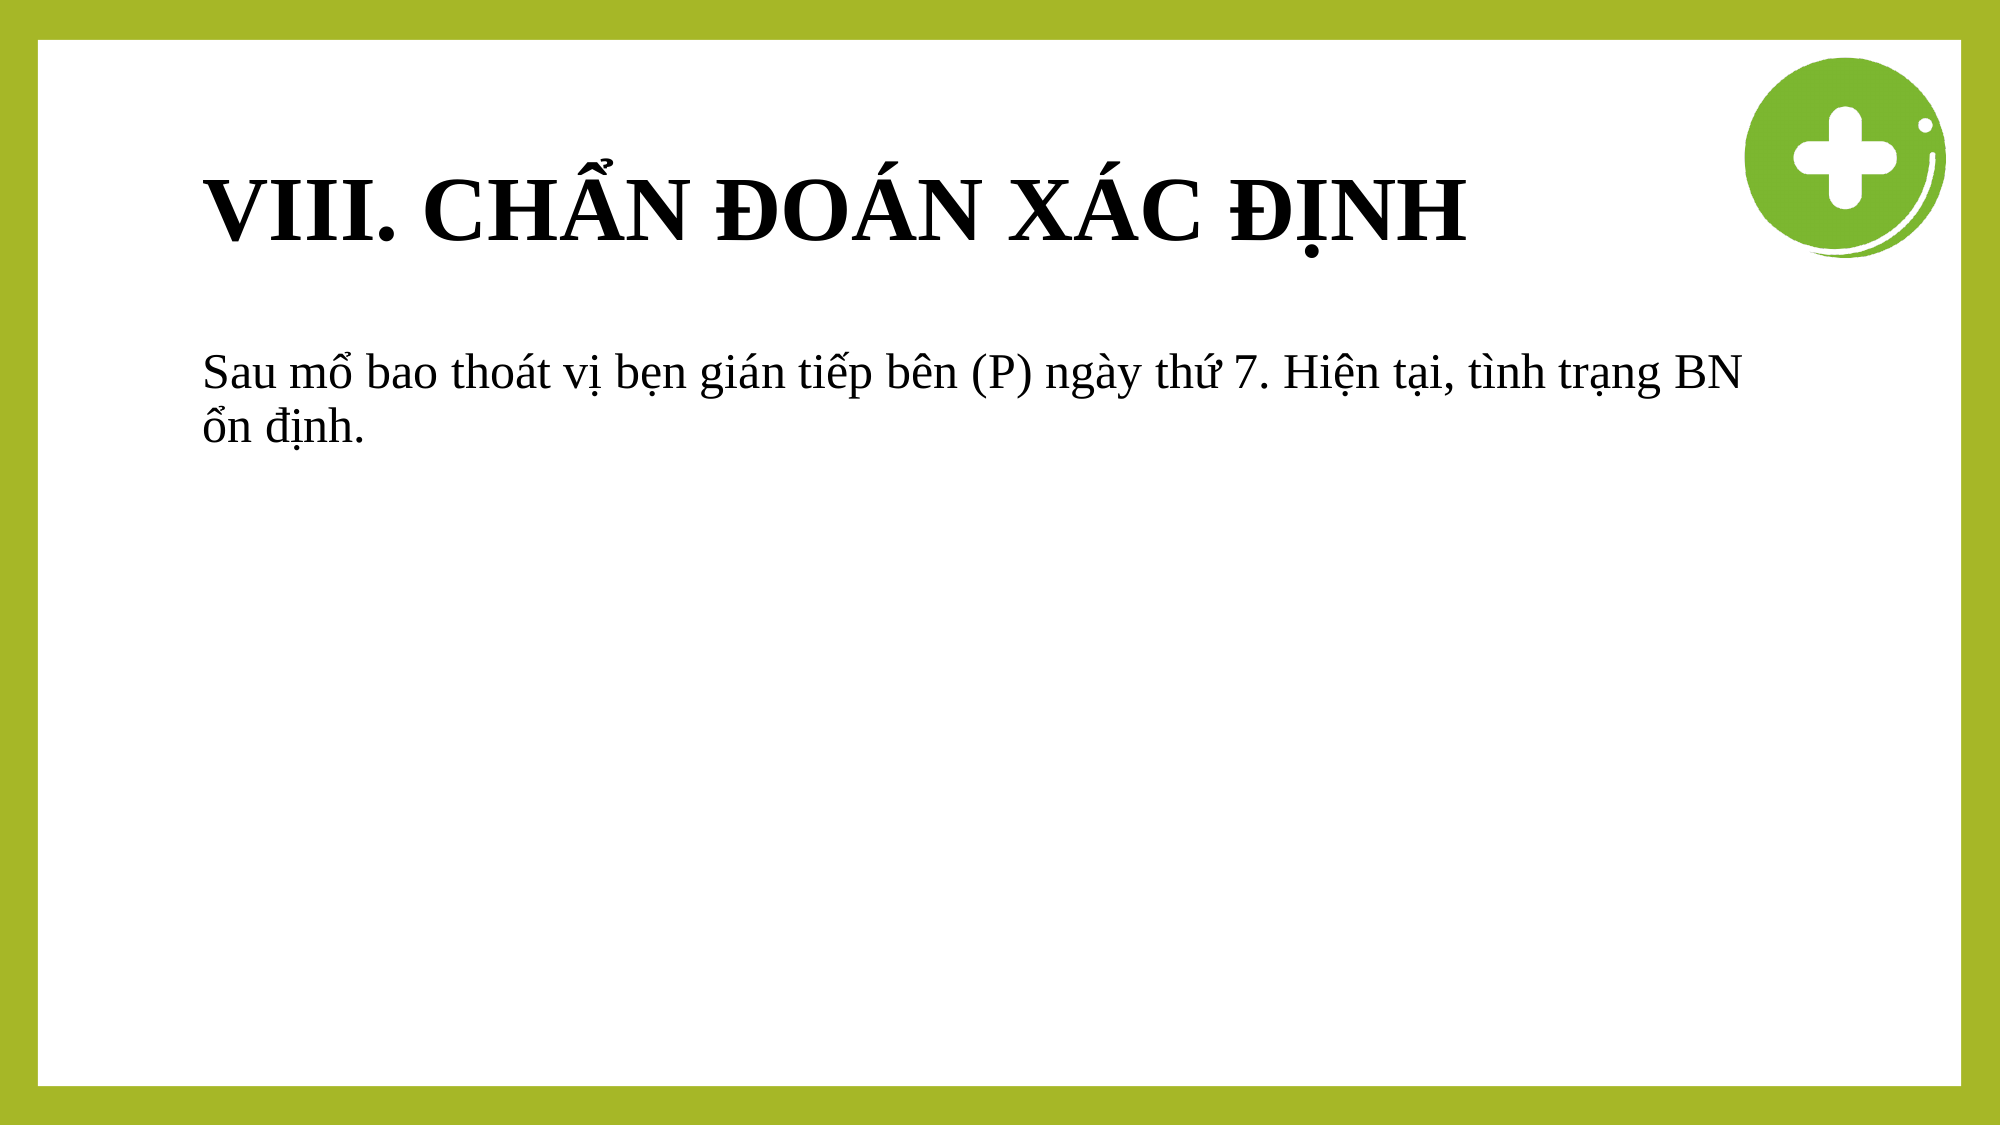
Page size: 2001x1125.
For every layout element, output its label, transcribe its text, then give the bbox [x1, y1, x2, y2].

title VIII. CHẨN ĐOÁN XÁC ĐỊNH [187, 99, 1808, 323]
picture [1733, 45, 1957, 269]
list Sau mổ bao thoát vị bẹn gián tiếp bên (P) ngày thứ 7. Hiện tại, tình trạng BN ổn định. [187, 337, 1808, 1000]
